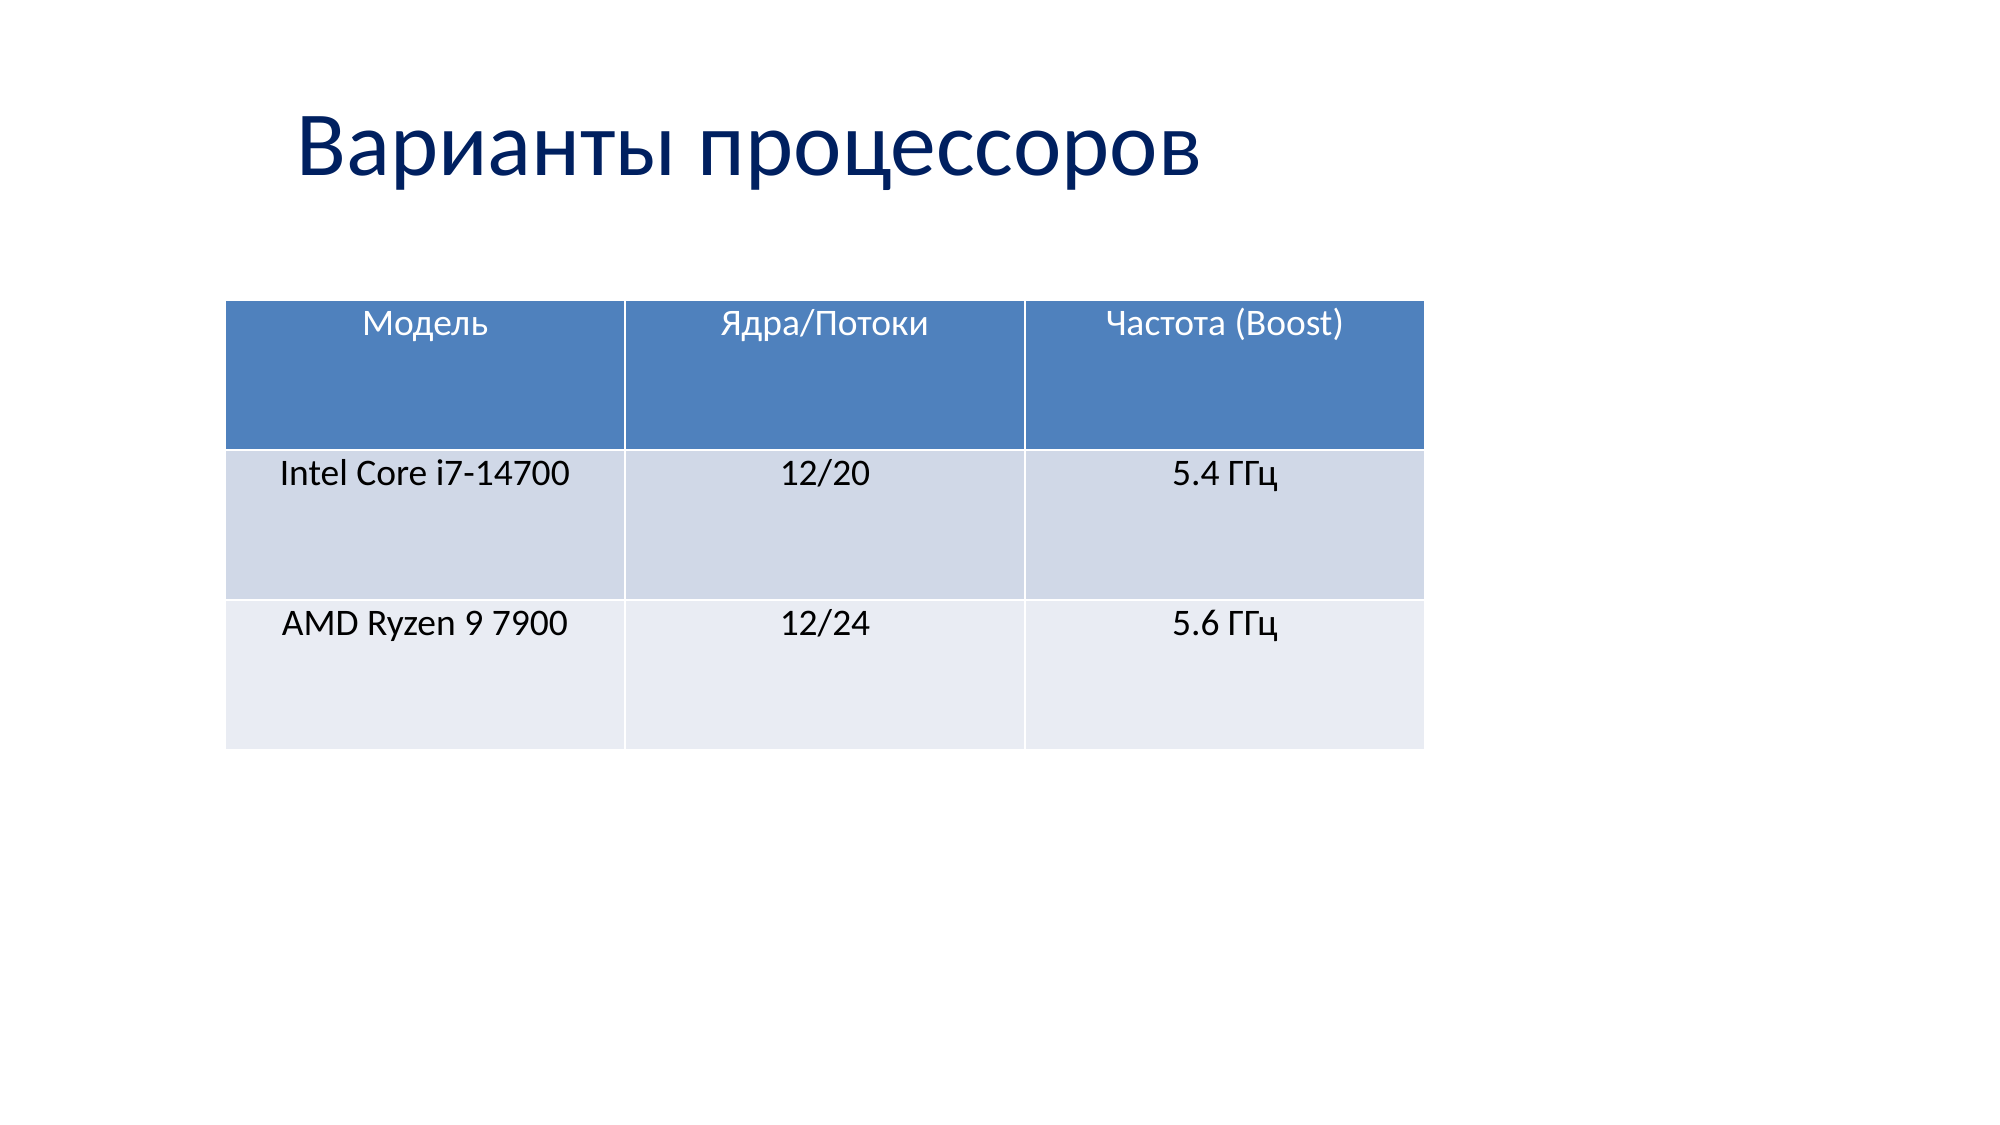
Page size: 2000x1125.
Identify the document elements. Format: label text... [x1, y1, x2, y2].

title Варианты процессоров [75, 45, 1425, 233]
table_cell 5.4 ГГц [1026, 451, 1424, 599]
table_header Модель [226, 301, 624, 449]
table_cell Intel Core i7-14700 [226, 451, 624, 599]
table_cell 12/24 [626, 601, 1024, 749]
table_header Частота (Boost) [1026, 301, 1424, 449]
table_cell 5.6 ГГц [1026, 601, 1424, 749]
table_cell AMD Ryzen 9 7900 [226, 601, 624, 749]
table_header Ядра/Потоки [626, 301, 1024, 449]
table_cell 12/20 [626, 451, 1024, 599]
